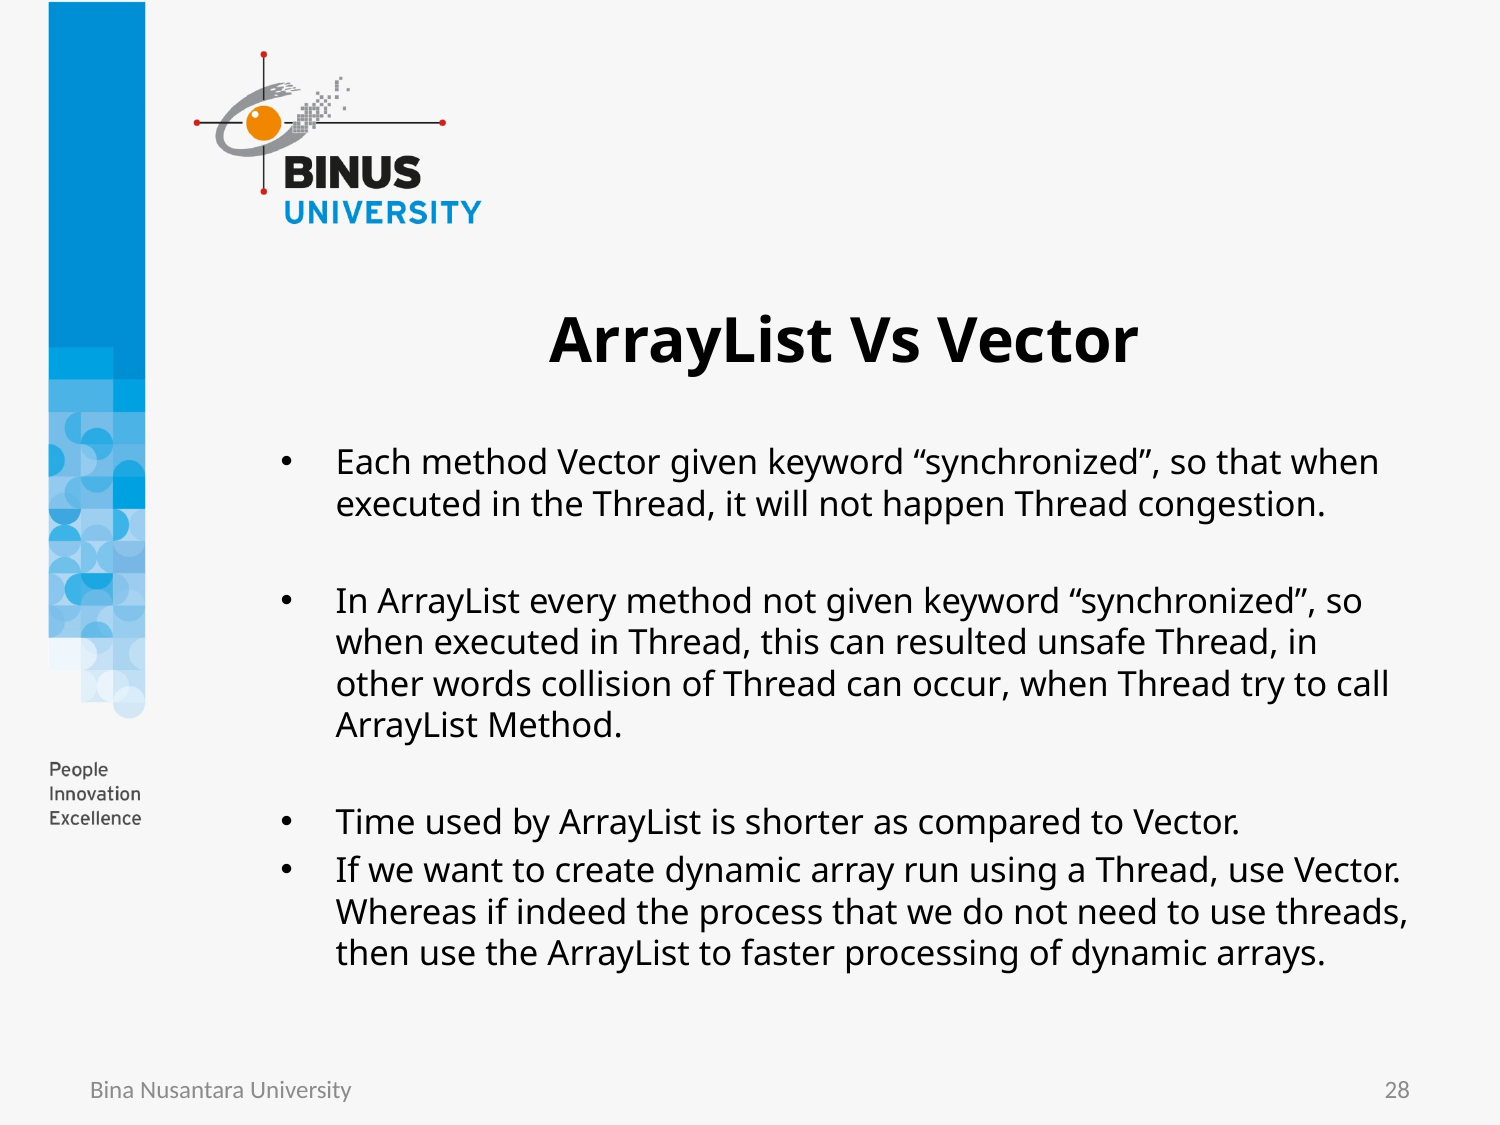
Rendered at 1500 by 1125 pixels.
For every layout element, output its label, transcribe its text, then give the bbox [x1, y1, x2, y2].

list Each method Vector given keyword “synchronized”, so that when executed in the Thread, it will not happen Thread congestion. In ArrayList every method not given keyword “synchronized”, so when executed in Thread, this can resulted unsafe Thread, in other words collision of Thread can occur, when Thread try to call ArrayList Method. Time used by ArrayList is shorter as compared to Vector. If we want to create dynamic array run using a Thread, use Vector. Whereas if indeed the process that we do not need to use threads, then use the ArrayList to faster processing of dynamic arrays. [265, 432, 1425, 1005]
picture [0, 0, 1500, 845]
slide_number Bina Nusantara University [75, 1058, 425, 1119]
slide_number 28 [1074, 1058, 1425, 1119]
title ArrayList Vs Vector [265, 243, 1425, 431]
